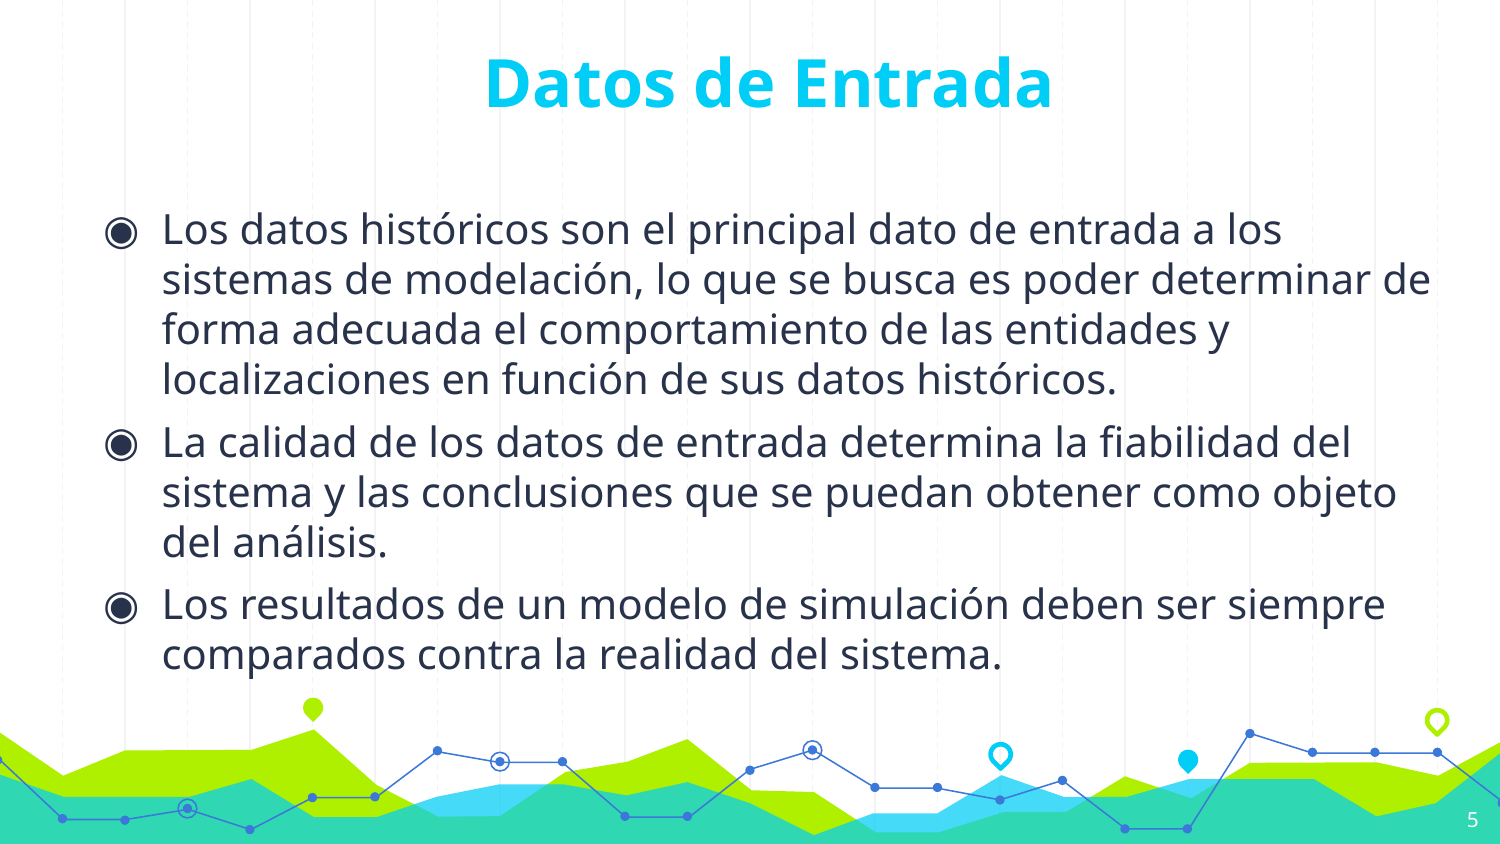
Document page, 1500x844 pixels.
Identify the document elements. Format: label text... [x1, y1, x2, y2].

list Los datos históricos son el principal dato de entrada a los sistemas de modelación, lo que se busca es poder determinar de forma adecuada el comportamiento de las entidades y localizaciones en función de sus datos históricos. La calidad de los datos de entrada determina la fiabilidad del sistema y las conclusiones que se puedan obtener como objeto del análisis. Los resultados de un modelo de simulación deben ser siempre comparados contra la realidad del sistema. [71, 187, 1467, 679]
title Datos de Entrada [71, 33, 1467, 137]
slide_number 5 [1403, 791, 1494, 844]
